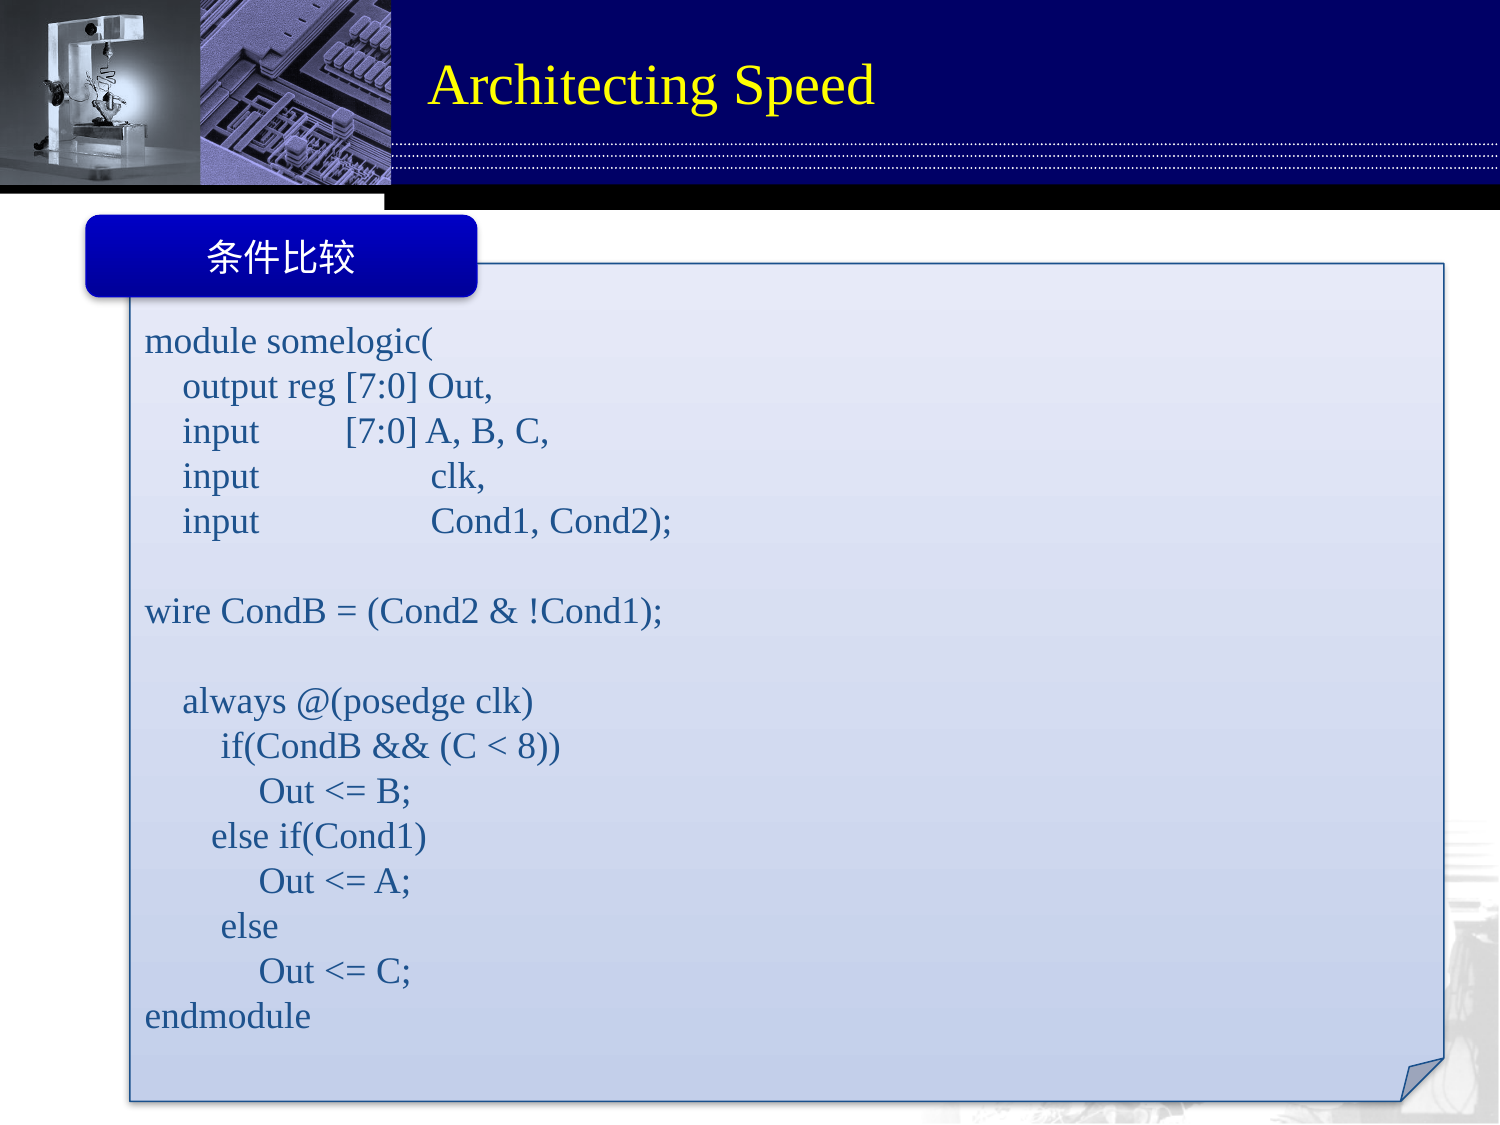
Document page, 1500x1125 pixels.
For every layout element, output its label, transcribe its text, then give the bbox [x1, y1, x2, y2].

title Architecting Speed [412, 37, 1451, 126]
text_box module somelogic( output reg [7:0] Out, input [7:0] A, B, C, input clk, input Cond1, Cond2); wire CondB = (Cond2 & !Cond1); always @(posedge clk) if(CondB && (C < 8)) Out <= B; else if(Cond1) Out <= A; else Out <= C; endmodule [129, 262, 1445, 1103]
text_box 条件比较 [85, 214, 478, 298]
